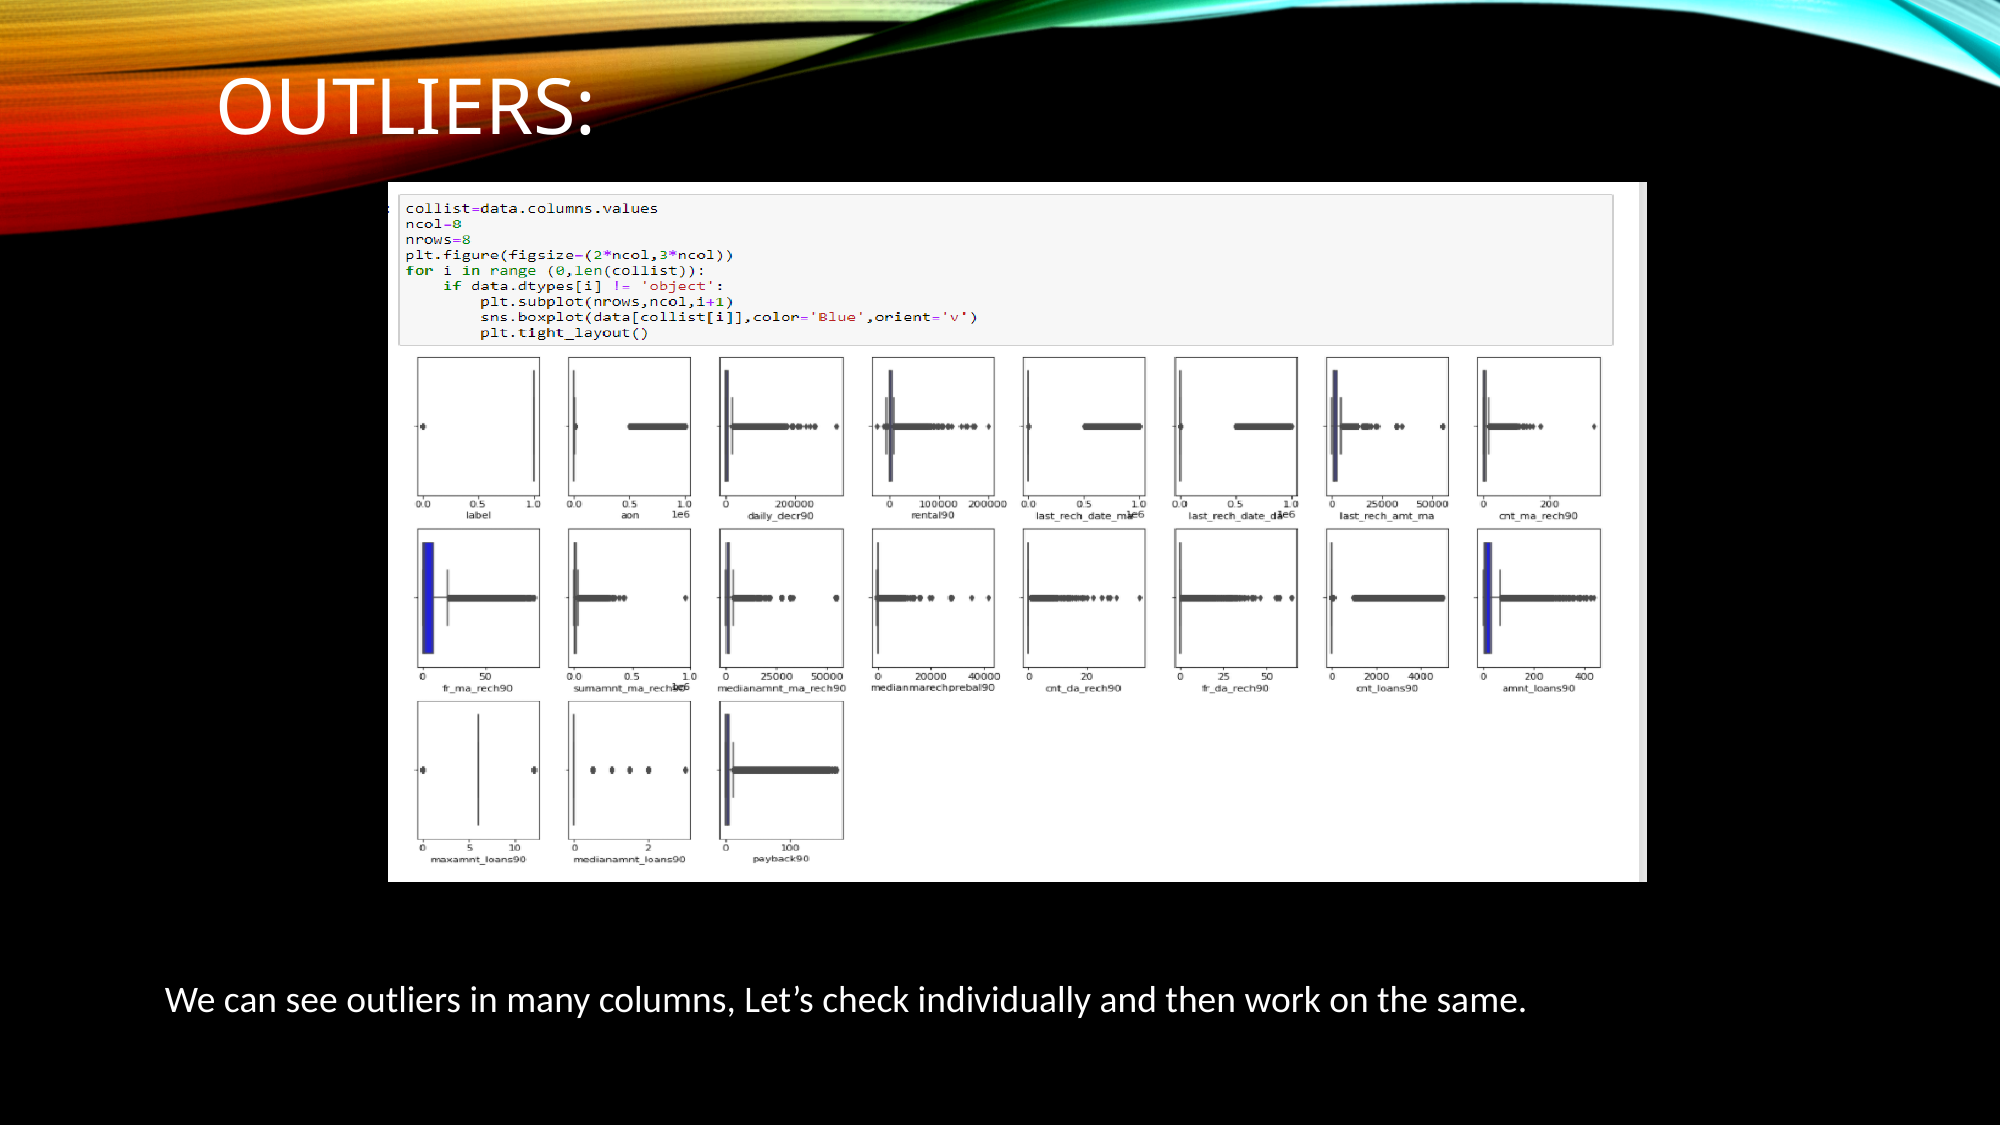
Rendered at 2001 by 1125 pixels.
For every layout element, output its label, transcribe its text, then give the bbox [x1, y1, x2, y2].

title Outliers: [137, 59, 612, 159]
text_box We can see outliers in many columns, Let’s check individually and then work on the same. [150, 964, 1671, 1027]
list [388, 181, 1648, 882]
picture [0, 0, 2000, 237]
